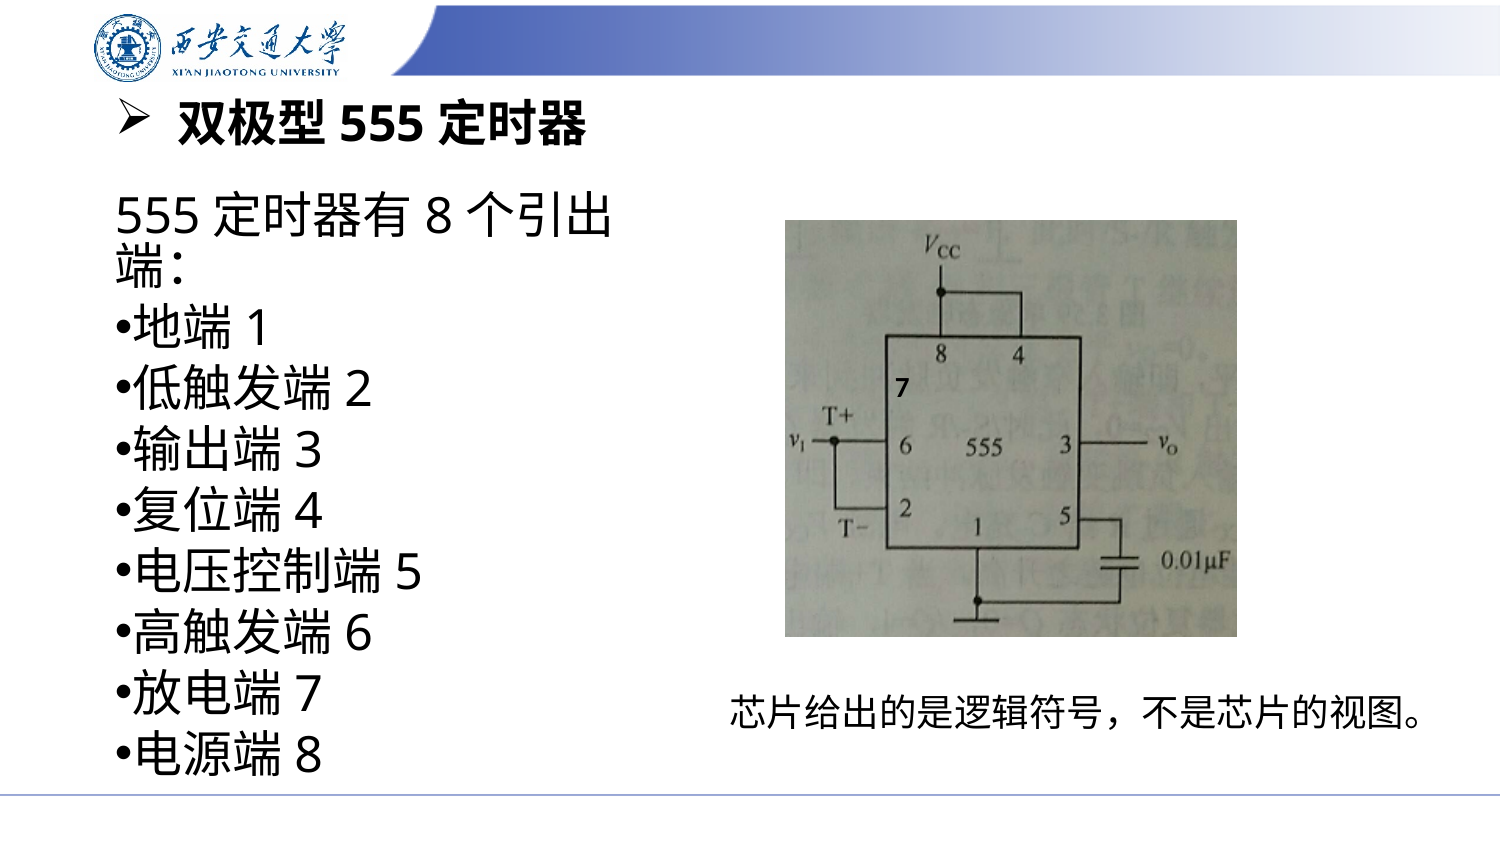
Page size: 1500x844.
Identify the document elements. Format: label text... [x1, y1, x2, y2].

title 双极型555定时器 [100, 91, 1151, 157]
text_box 芯片给出的是逻辑符号，不是芯片的视图。 [714, 681, 1474, 743]
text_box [785, 220, 1237, 637]
picture [0, 0, 1500, 844]
text_box 555定时器有8个引出端： 地端1 低触发端2 输出端3 复位端4 电压控制端5 高触发端6 放电端7 电源端8 [100, 185, 680, 790]
